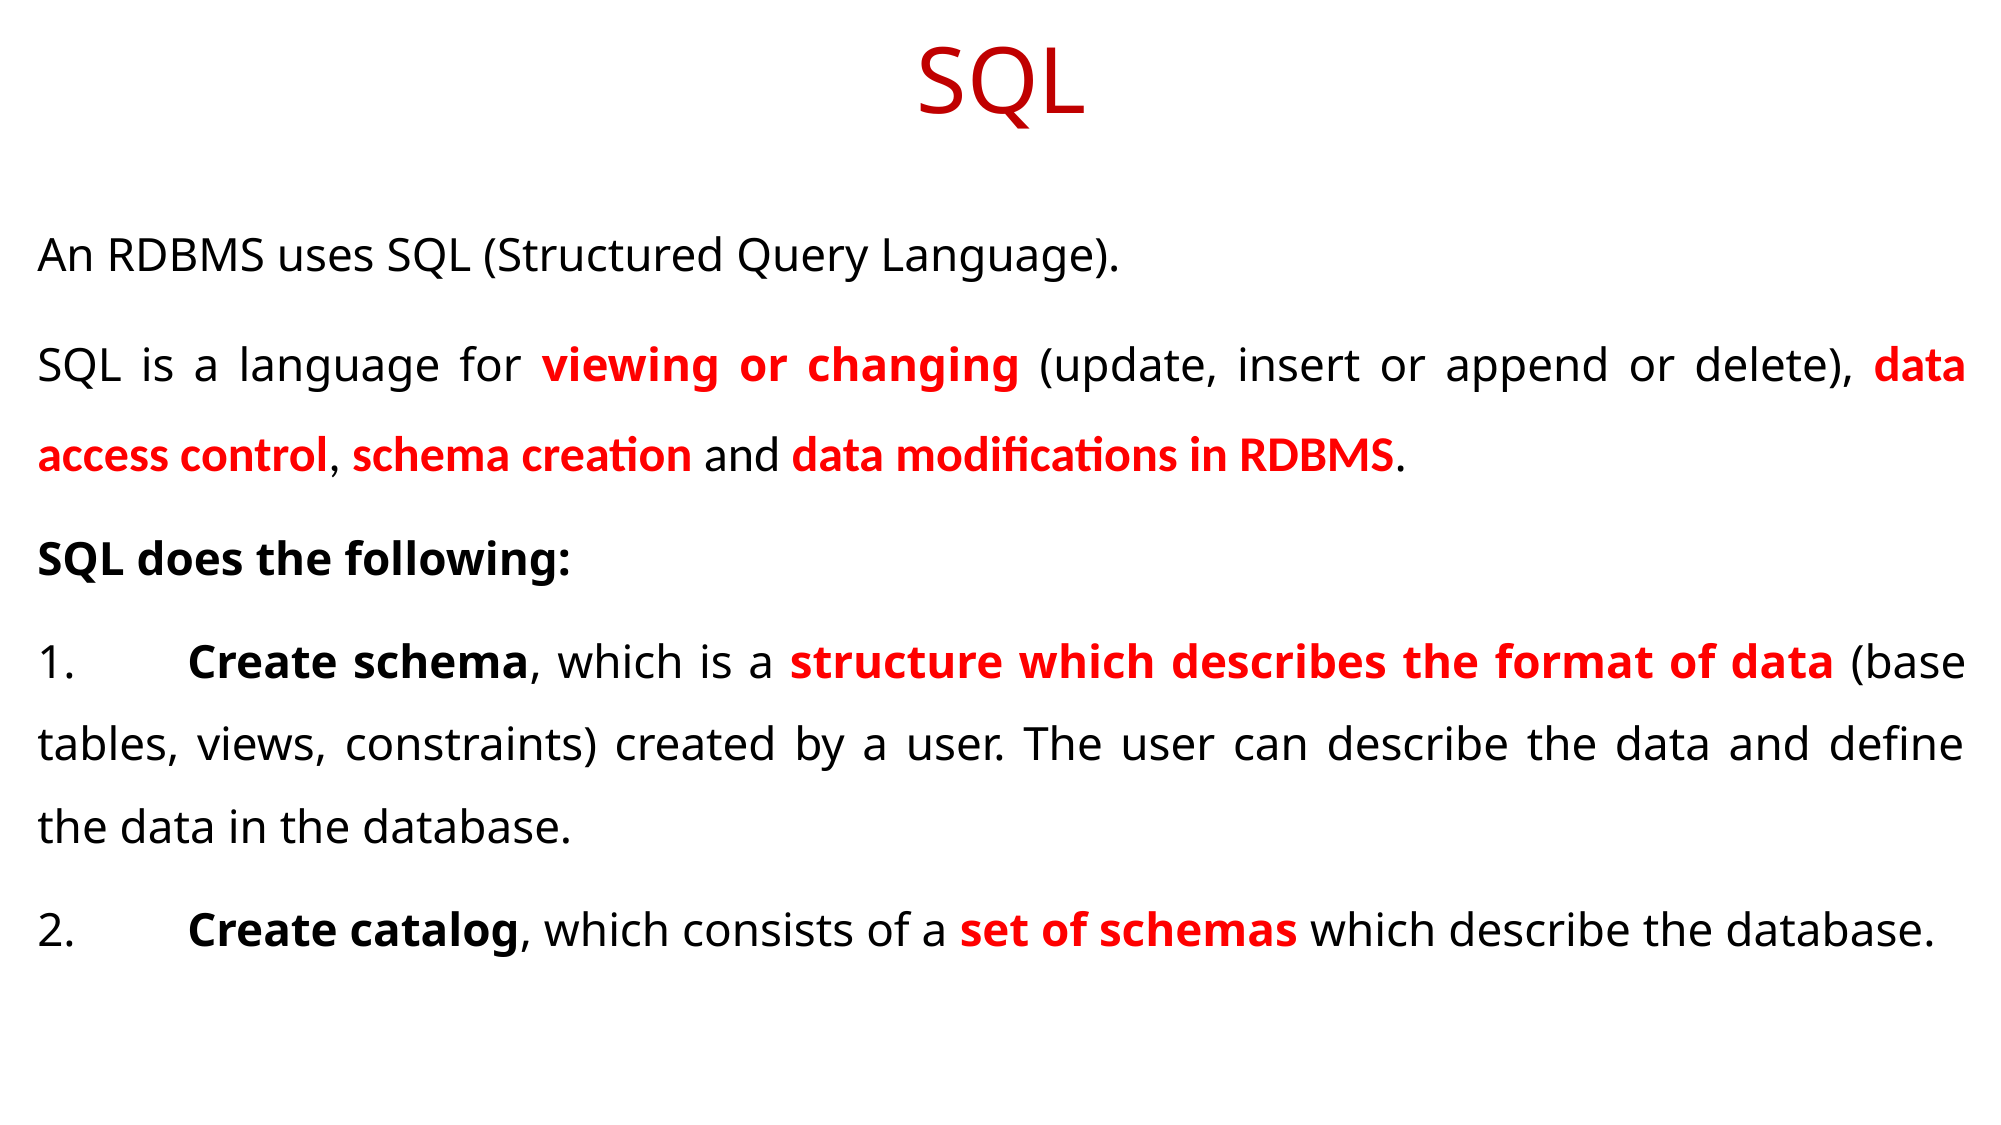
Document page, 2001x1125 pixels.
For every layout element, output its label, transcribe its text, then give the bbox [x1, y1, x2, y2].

list An RDBMS uses SQL (Structured Query Language). SQL is a language for viewing or changing (update, insert or append or delete), data access control, schema creation and data modifications in RDBMS. SQL does the following: 1. Create schema, which is a structure which describes the format of data (base tables, views, constraints) created by a user. The user can describe the data and define the data in the database. 2. Create catalog, which consists of a set of schemas which describe the database. [22, 190, 1982, 1043]
title SQL [22, 0, 1982, 168]
